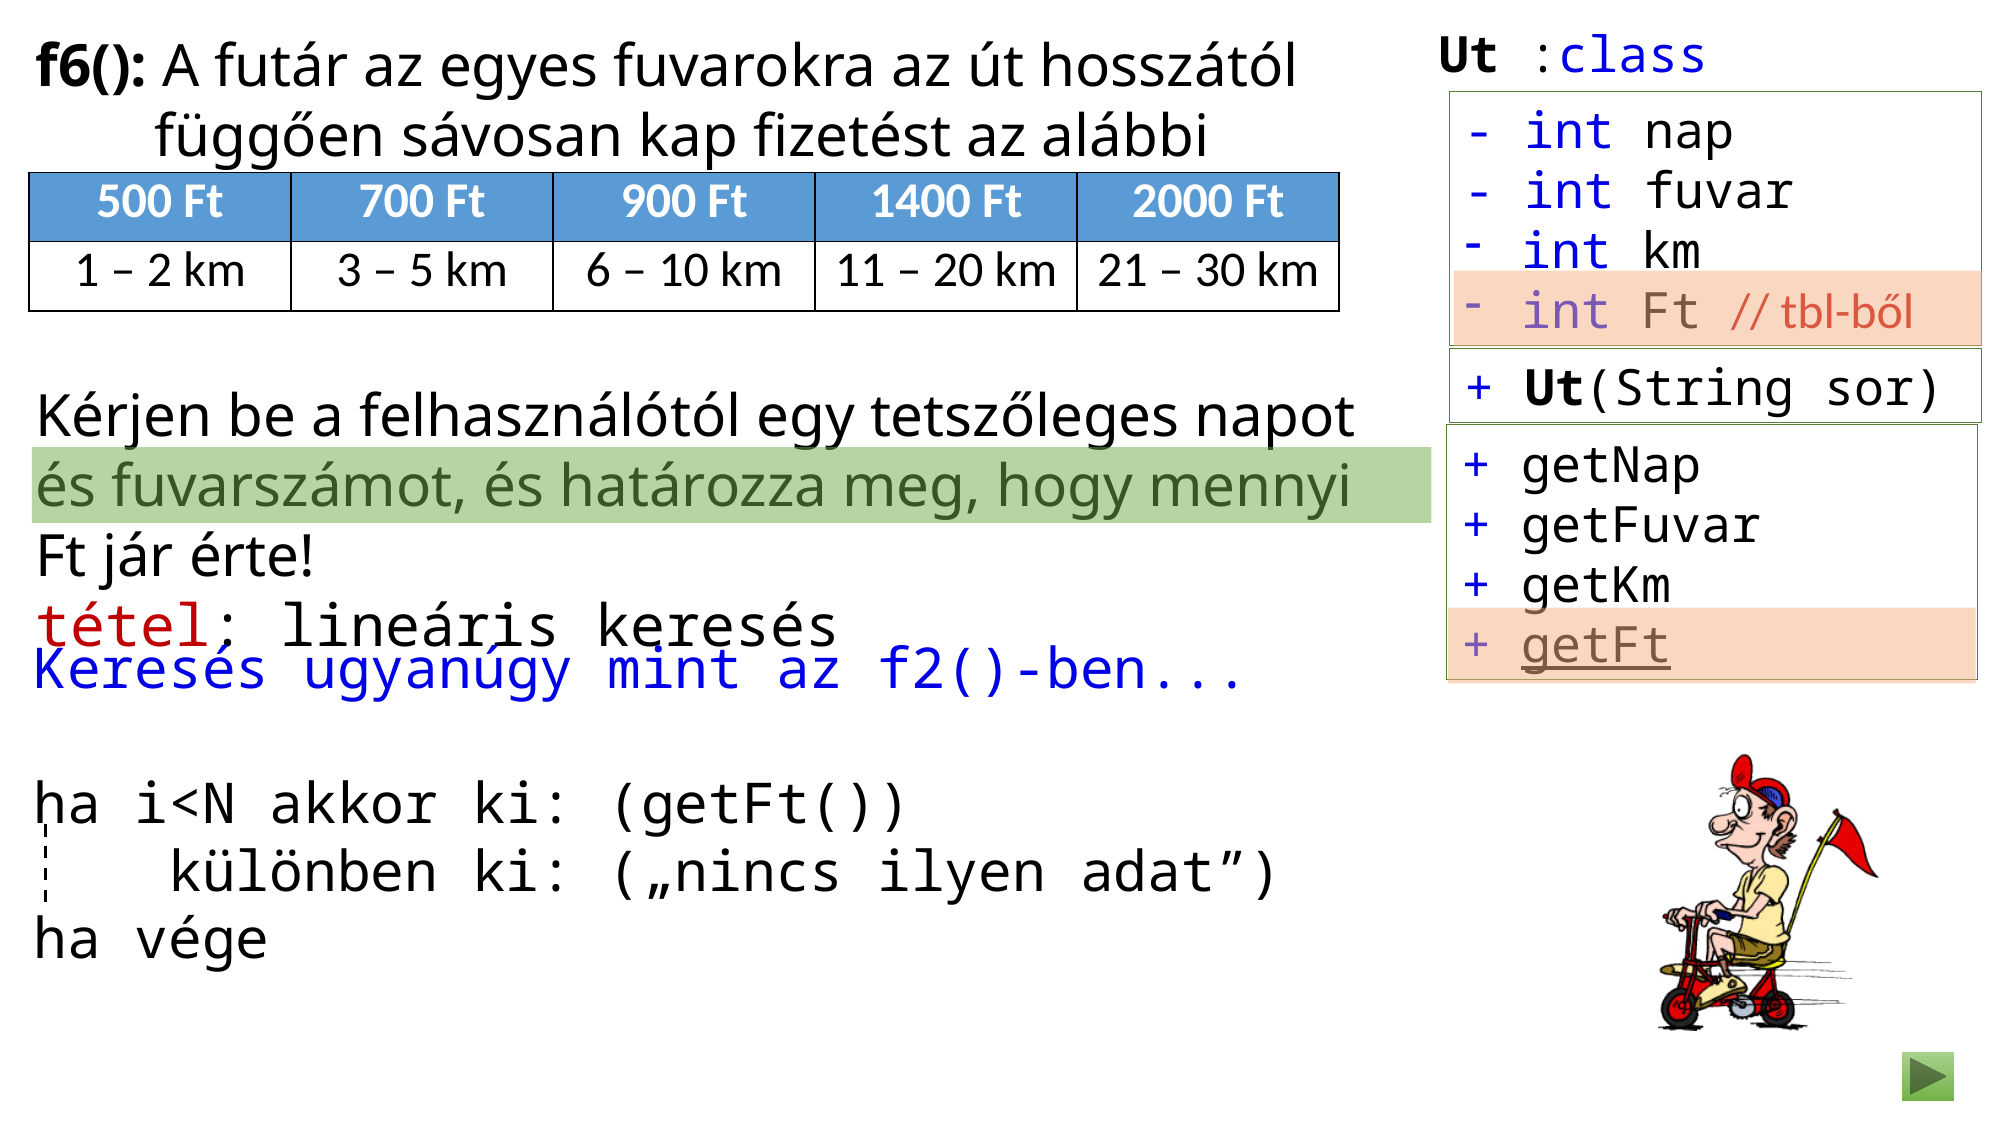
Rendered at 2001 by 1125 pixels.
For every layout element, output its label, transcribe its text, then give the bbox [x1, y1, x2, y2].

table_header 700 Ft [292, 173, 552, 241]
text_box [31, 447, 1432, 523]
text_box + Ut(String sor) [1449, 348, 1982, 423]
table_cell 1 – 2 km [30, 242, 290, 310]
text_box Keresés ugyanúgy mint az f2()-ben... ha i<N akkor ki: (getFt()) különben ki: („nincs ilyen adat”) ha vége [18, 624, 1955, 1045]
table_cell 11 – 20 km [816, 242, 1076, 310]
table_cell 3 – 5 km [292, 242, 552, 310]
text_box - int nap - int fuvar int km int Ft // tbl-ből [1449, 91, 1982, 346]
picture [1658, 753, 1879, 1031]
text_box [1447, 607, 1976, 684]
text_box + getNap + getFuvar + getKm + getFt [1446, 424, 1978, 680]
table_cell 6 – 10 km [554, 242, 814, 310]
table_header 2000 Ft [1078, 173, 1338, 241]
text_box [1901, 1052, 1955, 1101]
text_box f6(): A futár az egyes fuvarokra az út hosszától függően sávosan kap fizetést az alábbi szerint: Kérjen be a felhasználótól egy tetszőleges napot és fuvarszámot, és határozza meg, hogy mennyi Ft jár érte! tétel: lineáris keresés [20, 20, 1432, 624]
table_header 1400 Ft [816, 173, 1076, 241]
table_header 900 Ft [554, 173, 814, 241]
table_header 500 Ft [30, 173, 290, 241]
text_box [1454, 270, 1982, 347]
text_box Ut :class [1424, 15, 2000, 91]
table_cell 21 – 30 km [1078, 242, 1338, 310]
